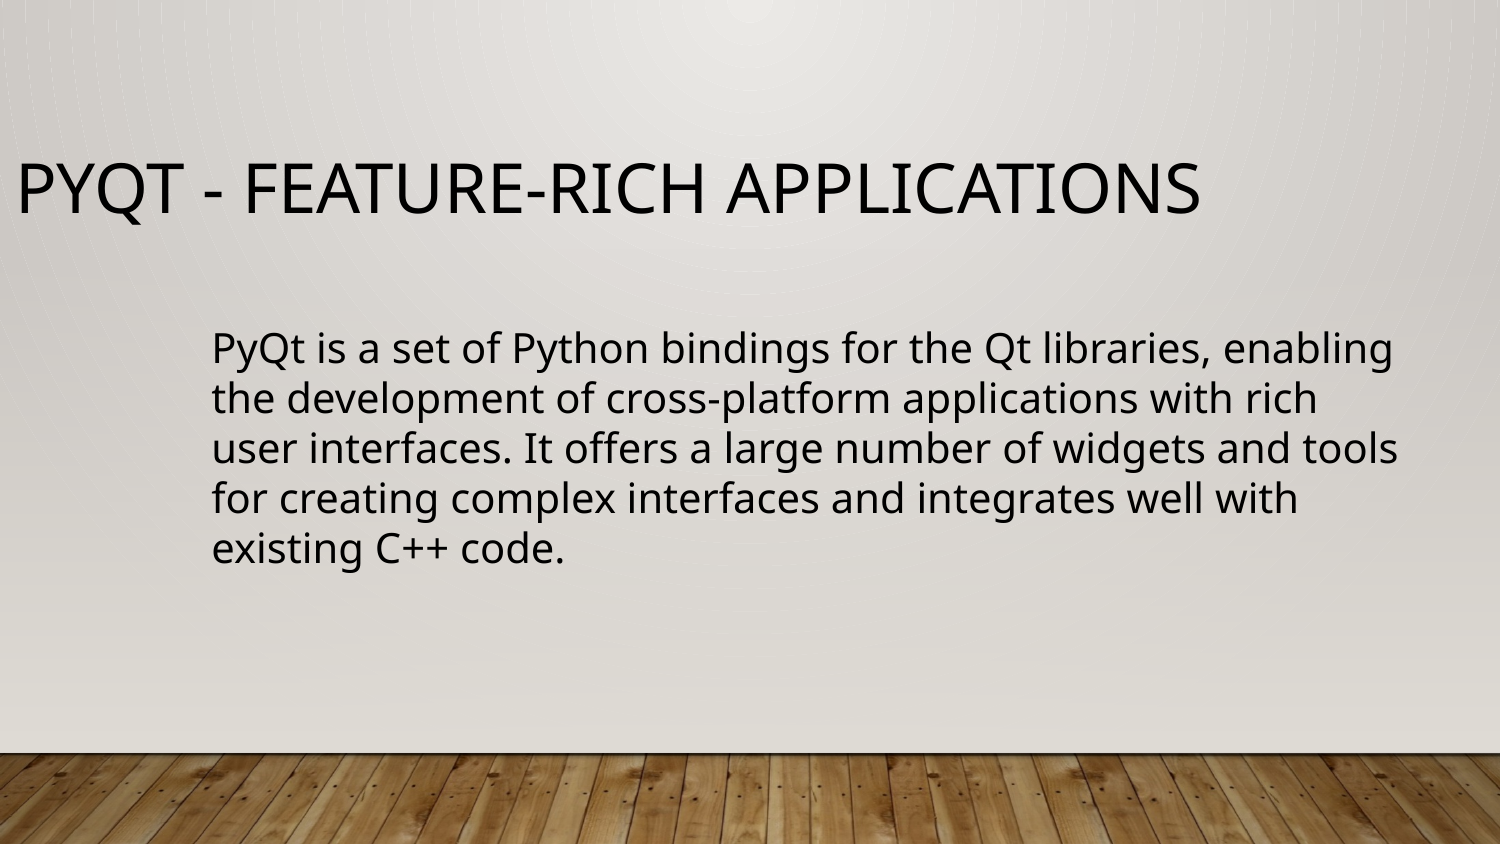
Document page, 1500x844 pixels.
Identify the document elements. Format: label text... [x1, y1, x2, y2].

title PyQt - Feature-rich Applications [0, 129, 1250, 244]
picture [0, 753, 1500, 844]
list PyQt is a set of Python bindings for the Qt libraries, enabling the development of cross-platform applications with rich user interfaces. It offers a large number of widgets and tools for creating complex interfaces and integrates well with existing C++ code. [168, 306, 1430, 627]
